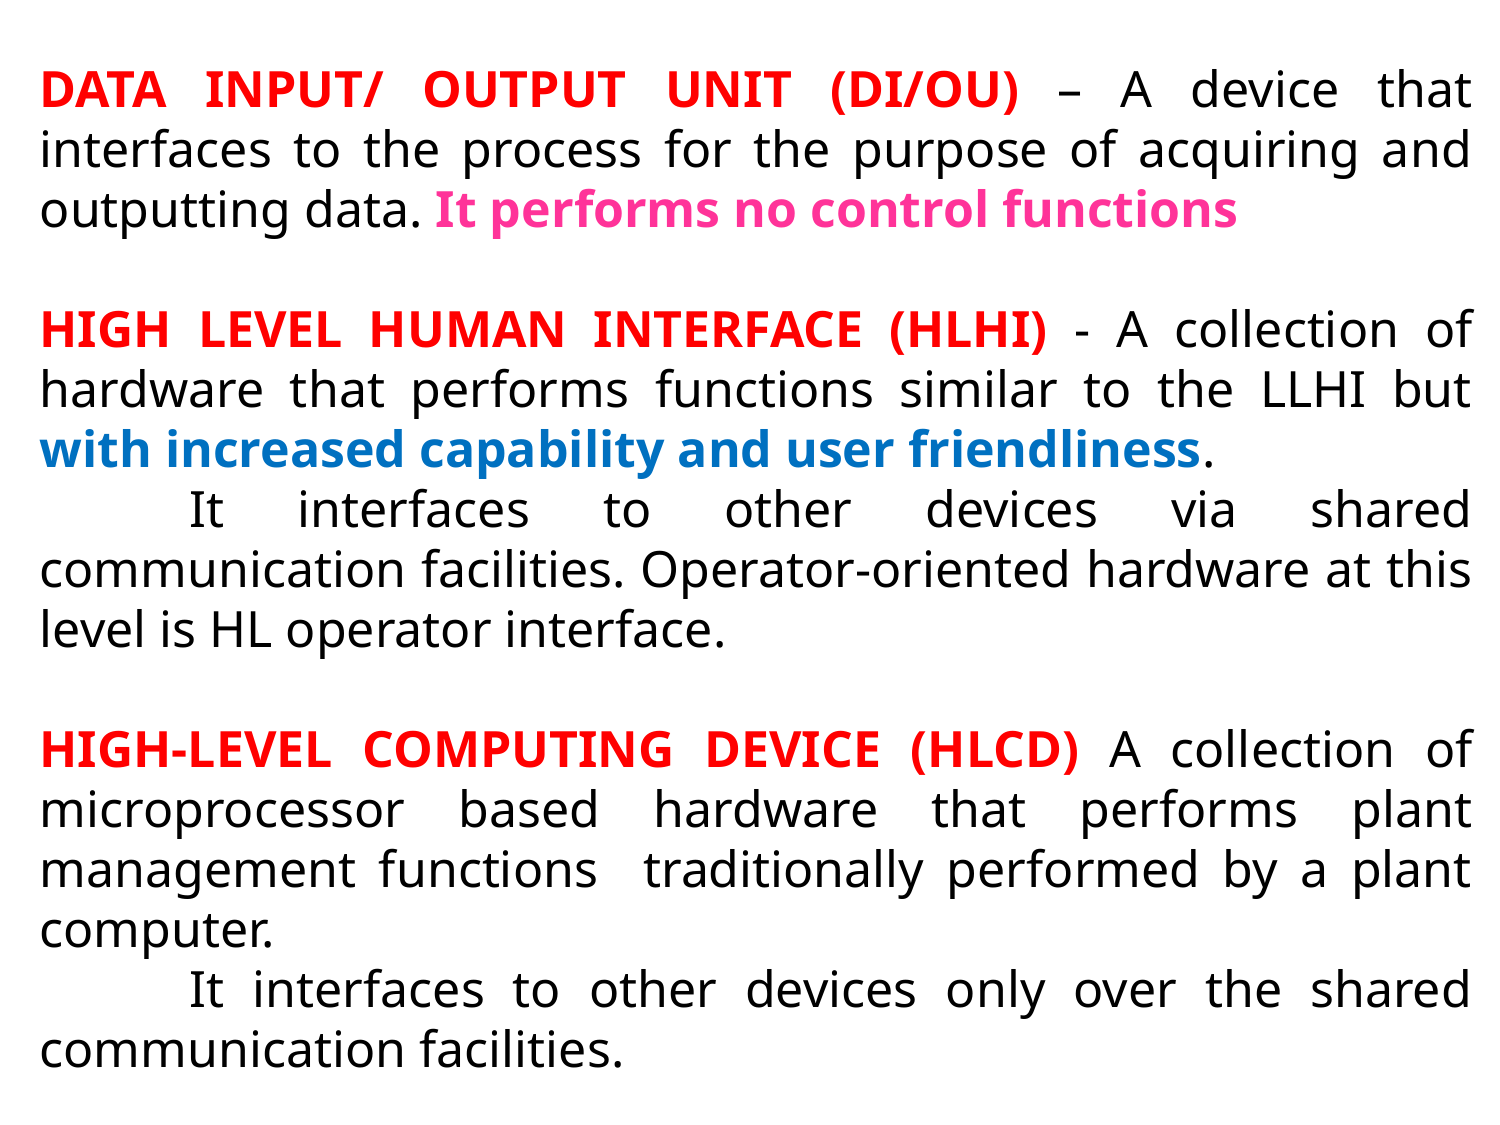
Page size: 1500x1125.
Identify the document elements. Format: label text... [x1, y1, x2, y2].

text_box DATA INPUT/ OUTPUT UNIT (DI/OU) – A device that interfaces to the process for the purpose of acquiring and outputting data. It performs no control functions HIGH LEVEL HUMAN INTERFACE (HLHI) - A collection of hardware that performs functions similar to the LLHI but with increased capability and user friendliness. It interfaces to other devices via shared communication facilities. Operator-oriented hardware at this level is HL operator interface. HIGH-LEVEL COMPUTING DEVICE (HLCD) A collection of microprocessor based hardware that performs plant management functions traditionally performed by a plant computer. It interfaces to other devices only over the shared communication facilities. [24, 49, 1488, 1085]
